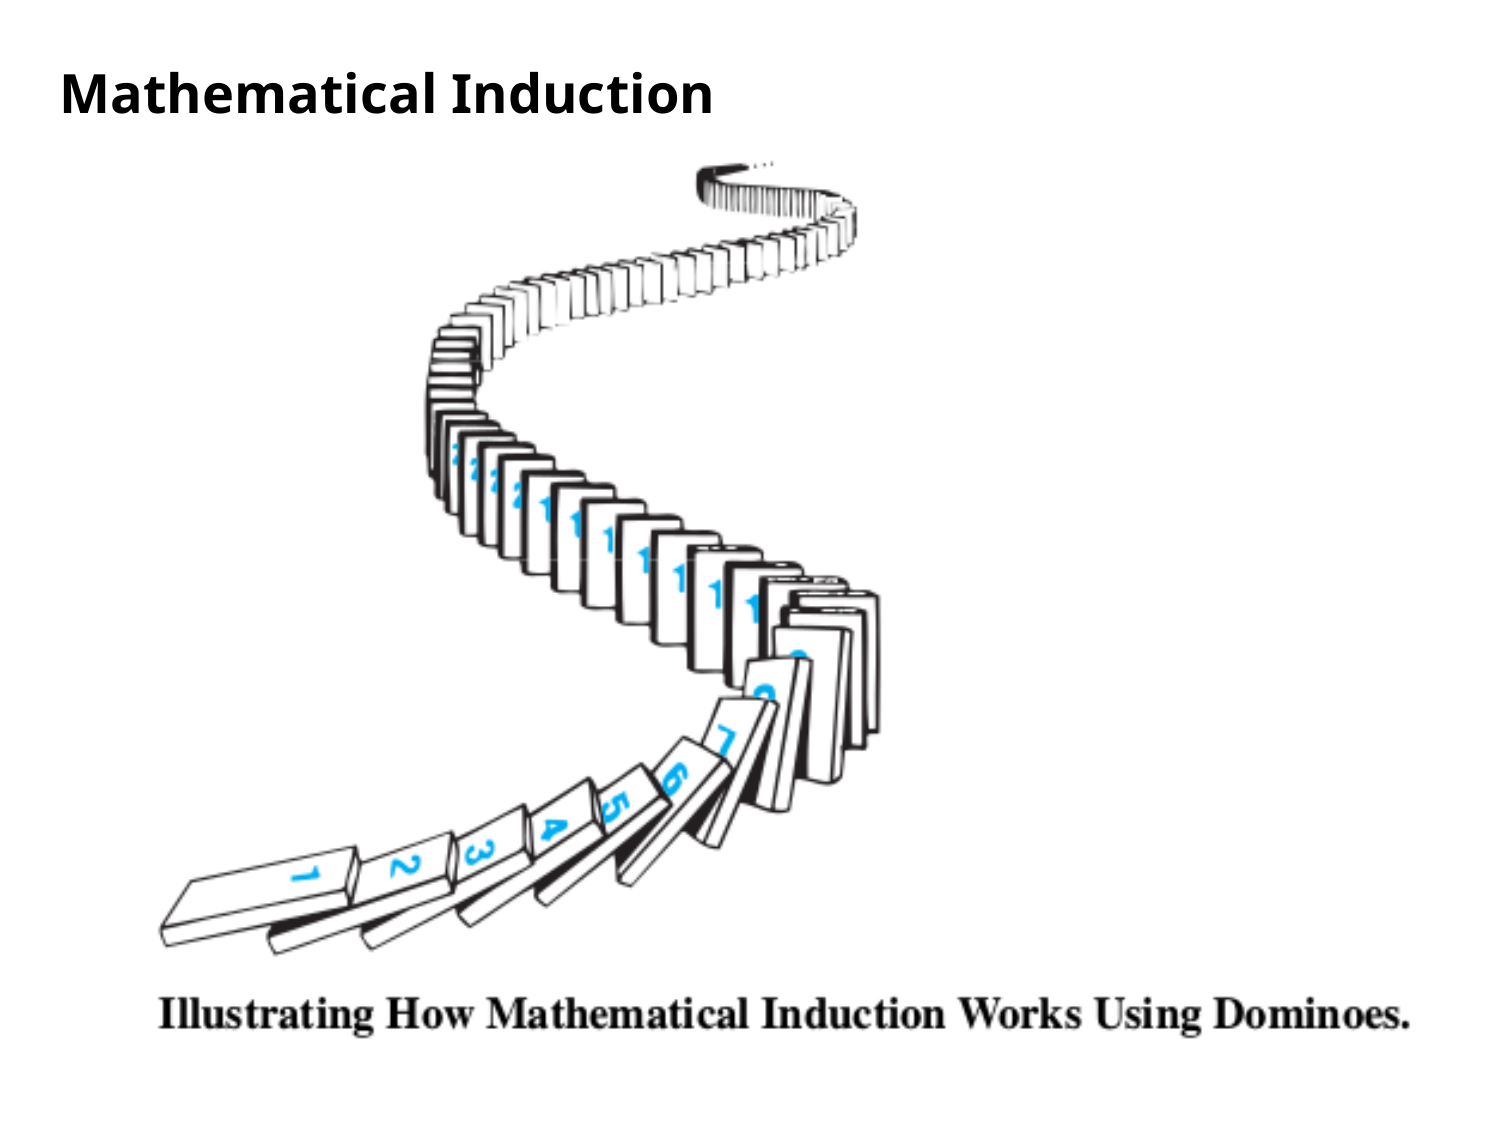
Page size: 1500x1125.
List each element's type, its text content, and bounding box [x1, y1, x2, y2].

text_box Mathematical Induction [44, 44, 1347, 191]
picture [146, 133, 1422, 1053]
